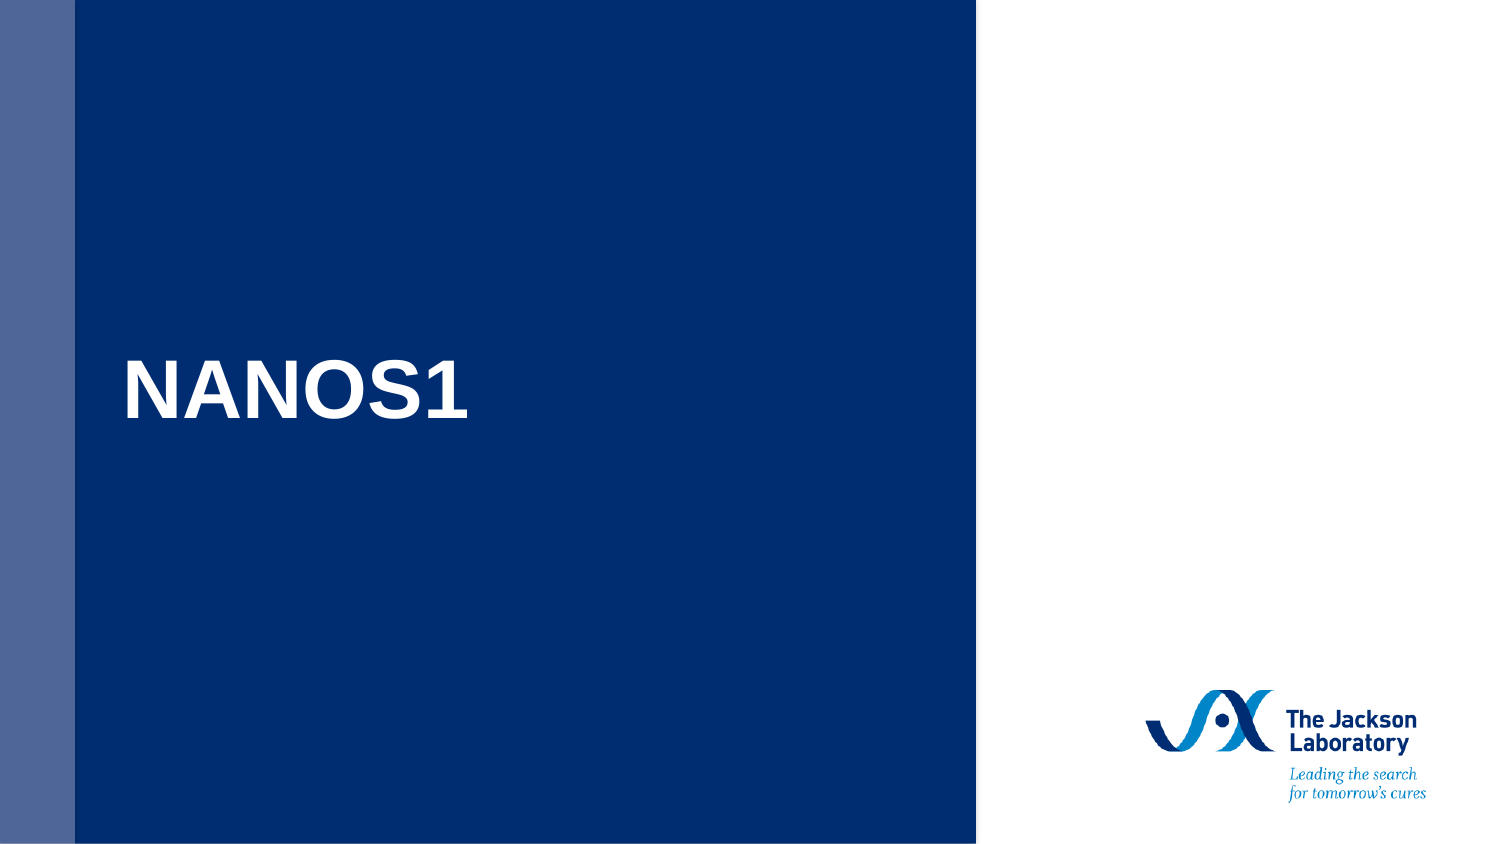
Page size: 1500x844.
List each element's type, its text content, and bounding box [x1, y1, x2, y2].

title NANOS1 [123, 126, 950, 443]
picture [976, 0, 1500, 844]
